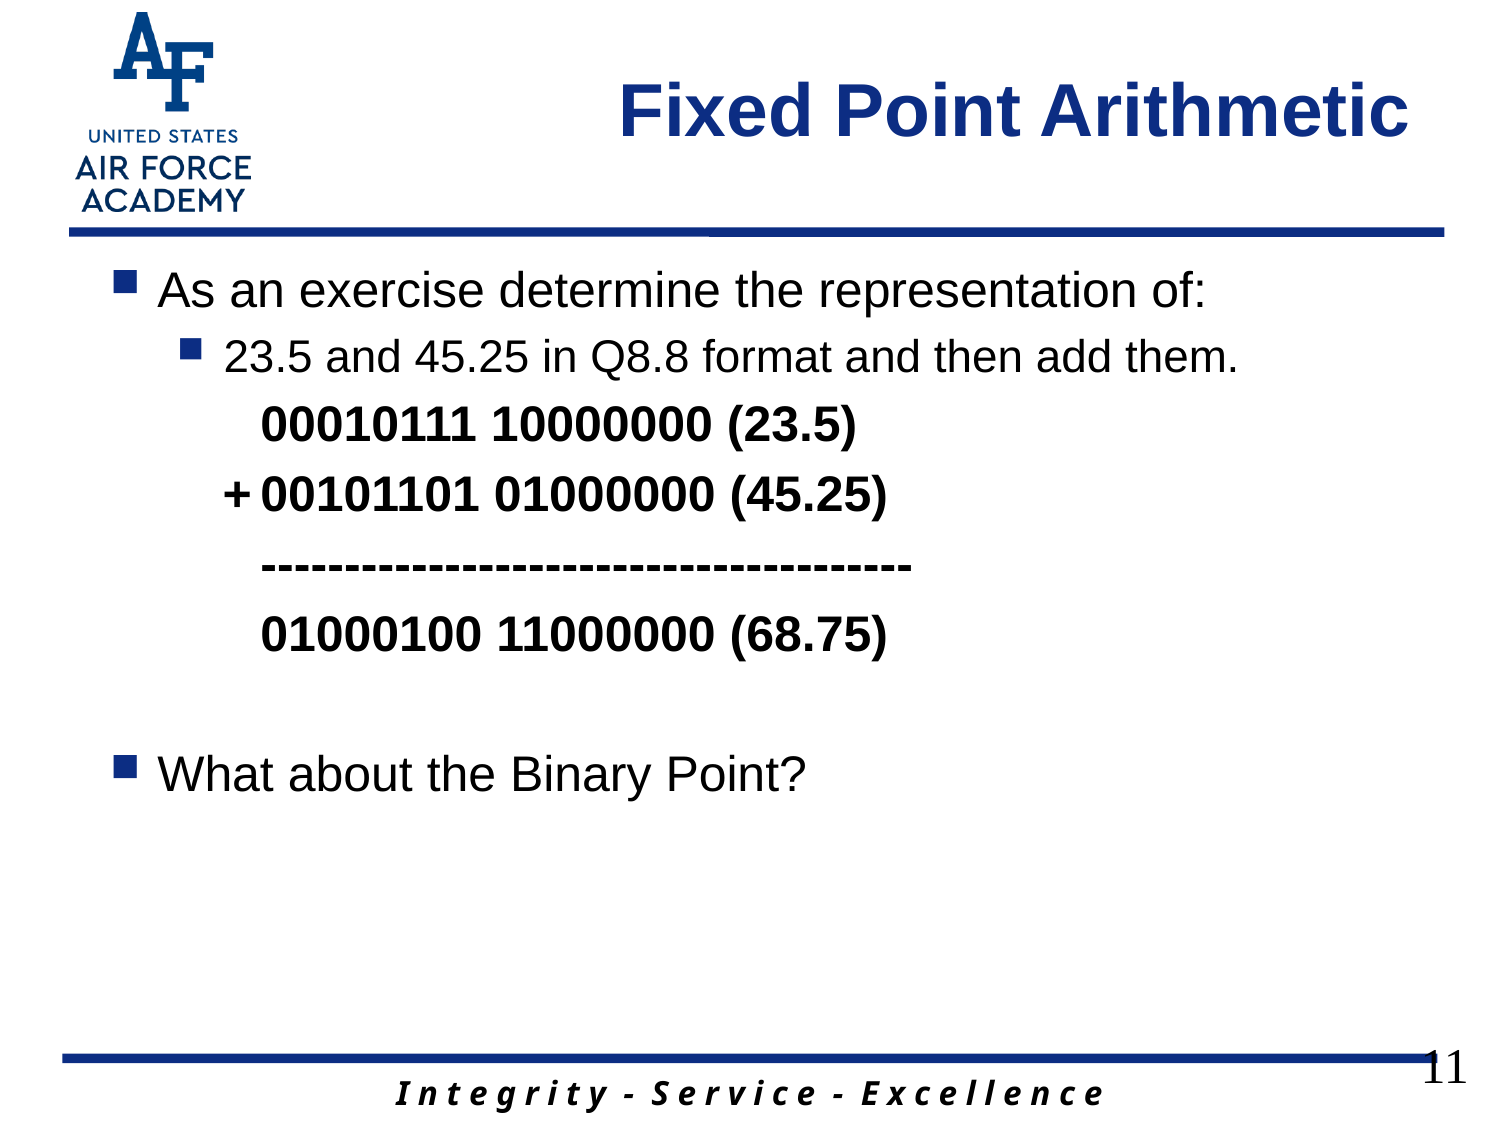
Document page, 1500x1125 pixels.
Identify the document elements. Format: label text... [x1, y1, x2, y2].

list As an exercise determine the representation of: 23.5 and 45.25 in Q8.8 format and then add them. 00010111 10000000 (23.5) + 00101101 01000000 (45.25) --------------------------------------- 01000100 11000000 (68.75) What about the Binary Point? [95, 249, 1430, 960]
slide_number 11 [1133, 1025, 1484, 1105]
picture [75, 12, 251, 212]
title Fixed Point Arithmetic [313, 12, 1427, 201]
